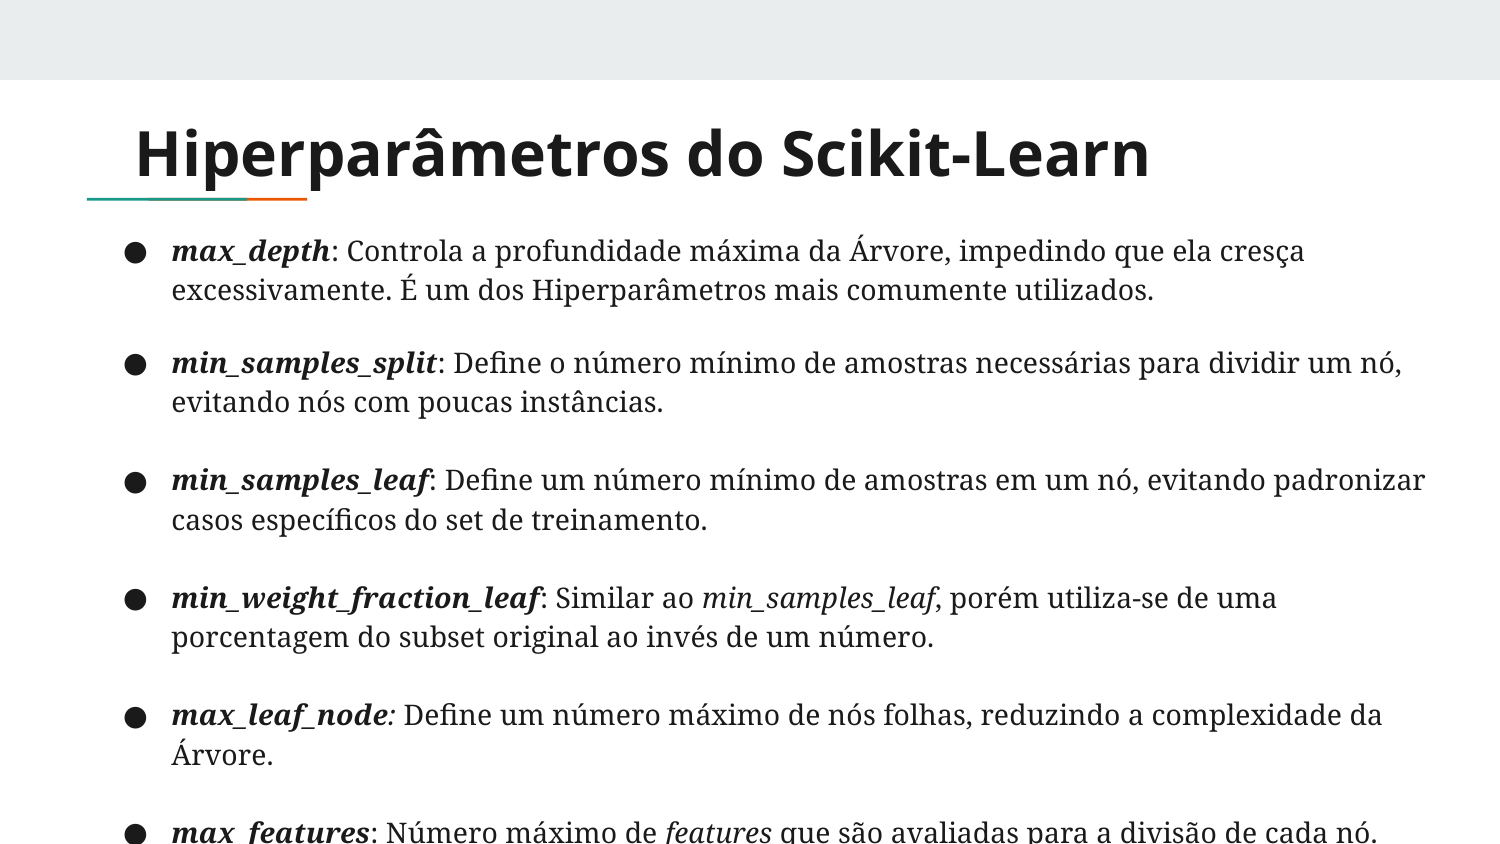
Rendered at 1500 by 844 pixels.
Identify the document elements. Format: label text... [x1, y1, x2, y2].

title Hiperparâmetros do Scikit-Learn [119, 98, 1381, 187]
list max_depth: Controla a profundidade máxima da Árvore, impedindo que ela cresça excessivamente. É um dos Hiperparâmetros mais comumente utilizados. min_samples_split: Define o número mínimo de amostras necessárias para dividir um nó, evitando nós com poucas instâncias. min_samples_leaf: Define um número mínimo de amostras em um nó, evitando padronizar casos específicos do set de treinamento. min_weight_fraction_leaf: Similar ao min_samples_leaf, porém utiliza-se de uma porcentagem do subset original ao invés de um número. max_leaf_node: Define um número máximo de nós folhas, reduzindo a complexidade da Árvore. max_features: Número máximo de features que são avaliadas para a divisão de cada nó. [88, 212, 1448, 844]
